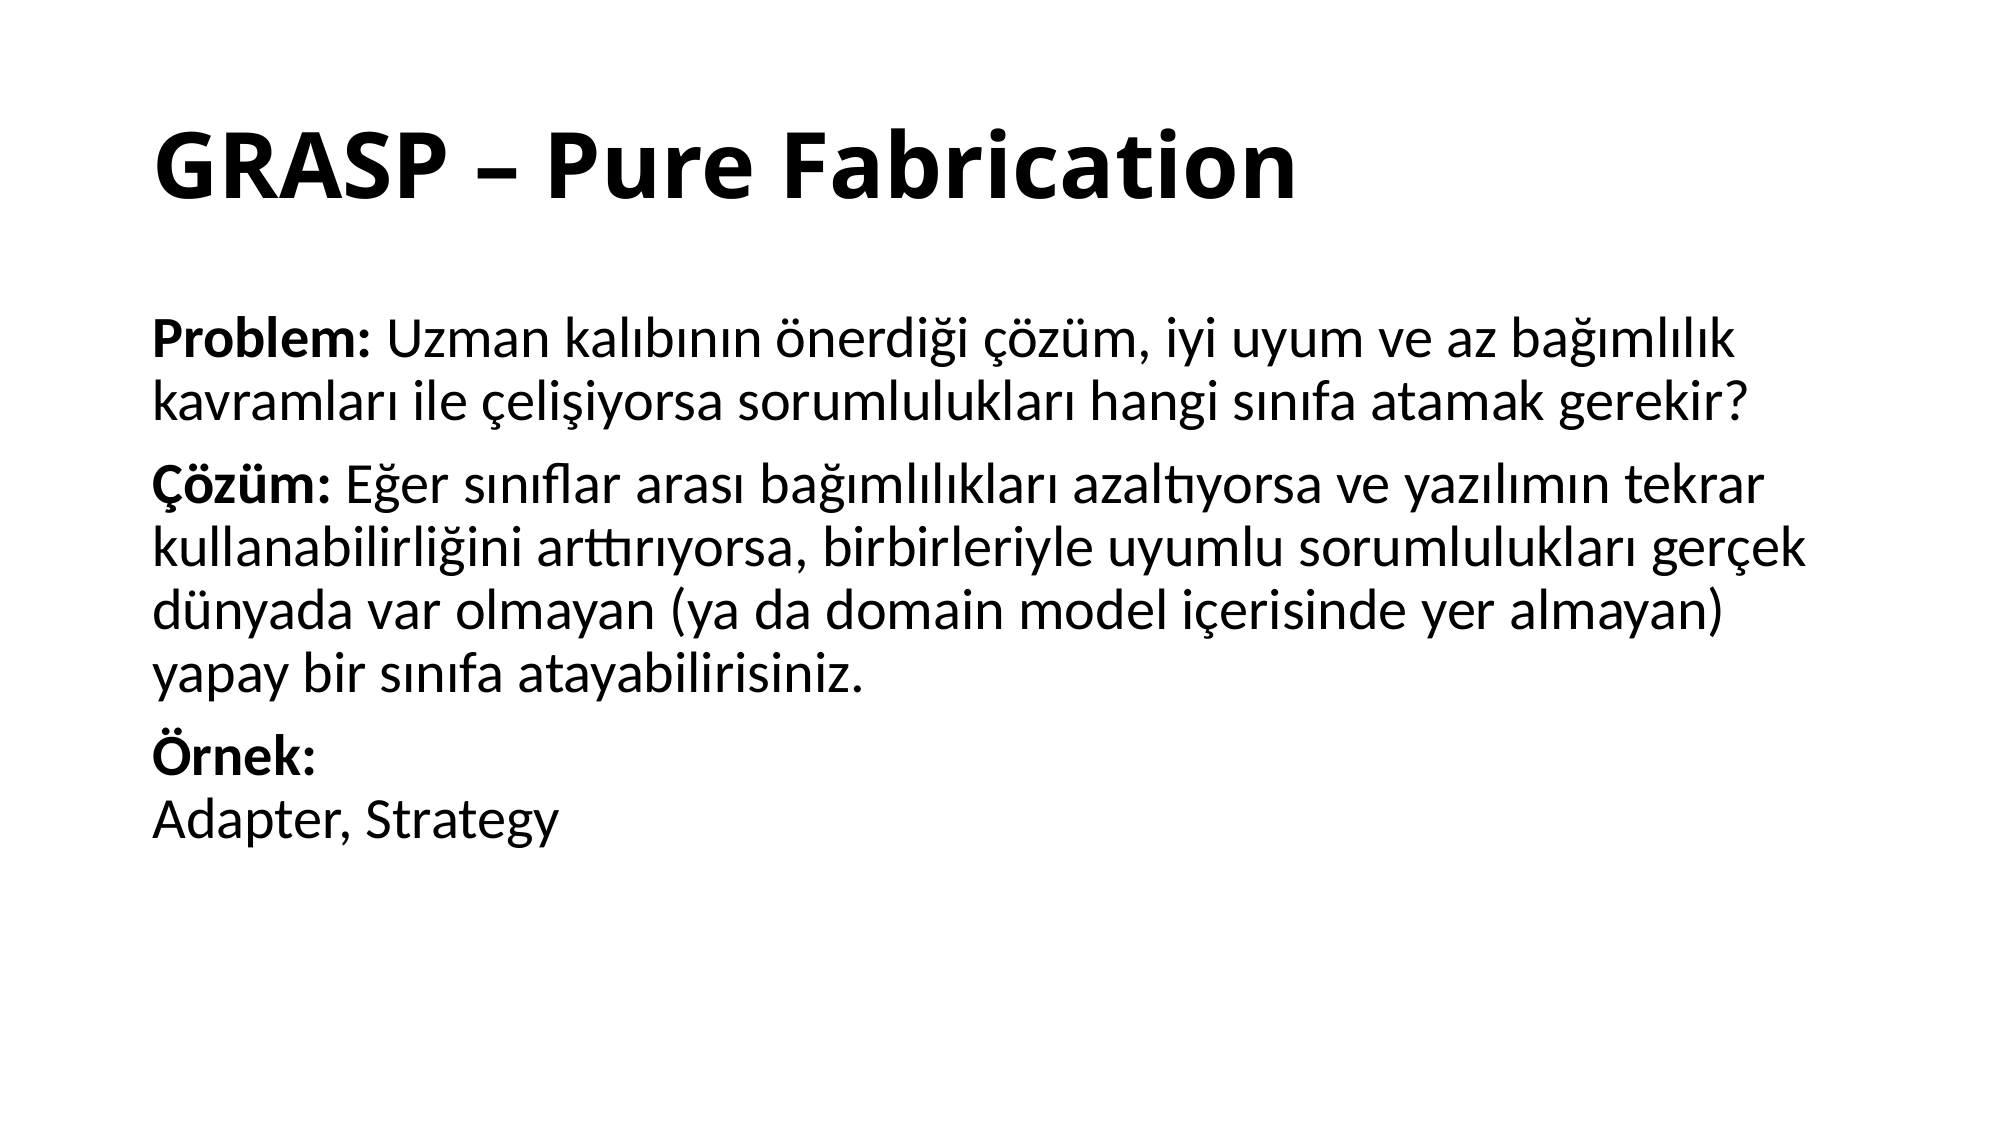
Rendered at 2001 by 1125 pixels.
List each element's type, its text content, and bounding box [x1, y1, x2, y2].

title GRASP – Pure Fabrication [137, 59, 1863, 278]
list Problem: Uzman kalıbının önerdiği çözüm, iyi uyum ve az bağımlılık kavramları ile çelişiyorsa sorumlulukları hangi sınıfa atamak gerekir? Çözüm: Eğer sınıflar arası bağımlılıkları azaltıyorsa ve yazılımın tekrar kullanabilirliğini arttırıyorsa, birbirleriyle uyumlu sorumlulukları gerçek dünyada var olmayan (ya da domain model içerisinde yer almayan) yapay bir sınıfa atayabilirisiniz. Örnek: Adapter, Strategy [137, 299, 1863, 1014]
